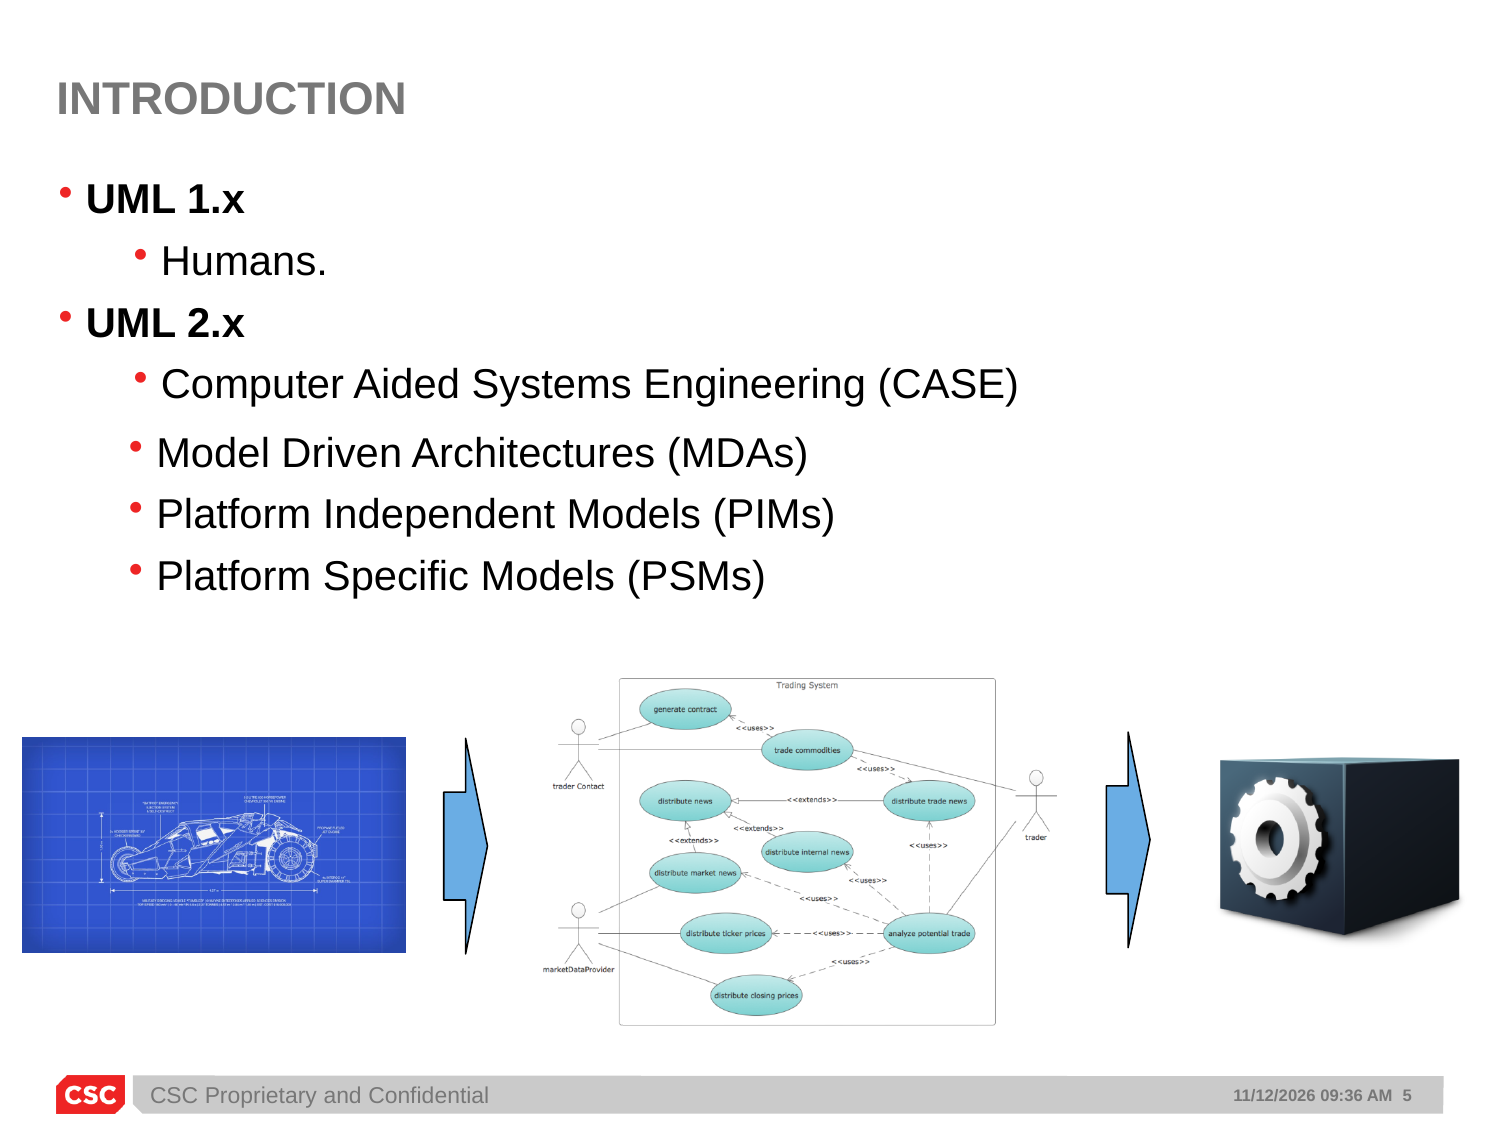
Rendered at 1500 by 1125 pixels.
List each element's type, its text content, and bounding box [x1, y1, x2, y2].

text_box UML 1.x Humans. UML 2.x Computer Aided Systems Engineering (CASE) [58, 177, 1435, 408]
text_box [443, 738, 488, 954]
text_box [1106, 732, 1151, 948]
title INTRODUCTION [55, 74, 1444, 205]
picture [56, 1075, 125, 1114]
picture [1210, 716, 1469, 975]
picture [22, 737, 407, 954]
text_box Model Driven Architectures (MDAs) Platform Independent Models (PIMs) Platform Specific Models (PSMs) [53, 431, 1430, 600]
picture [533, 662, 1068, 1030]
